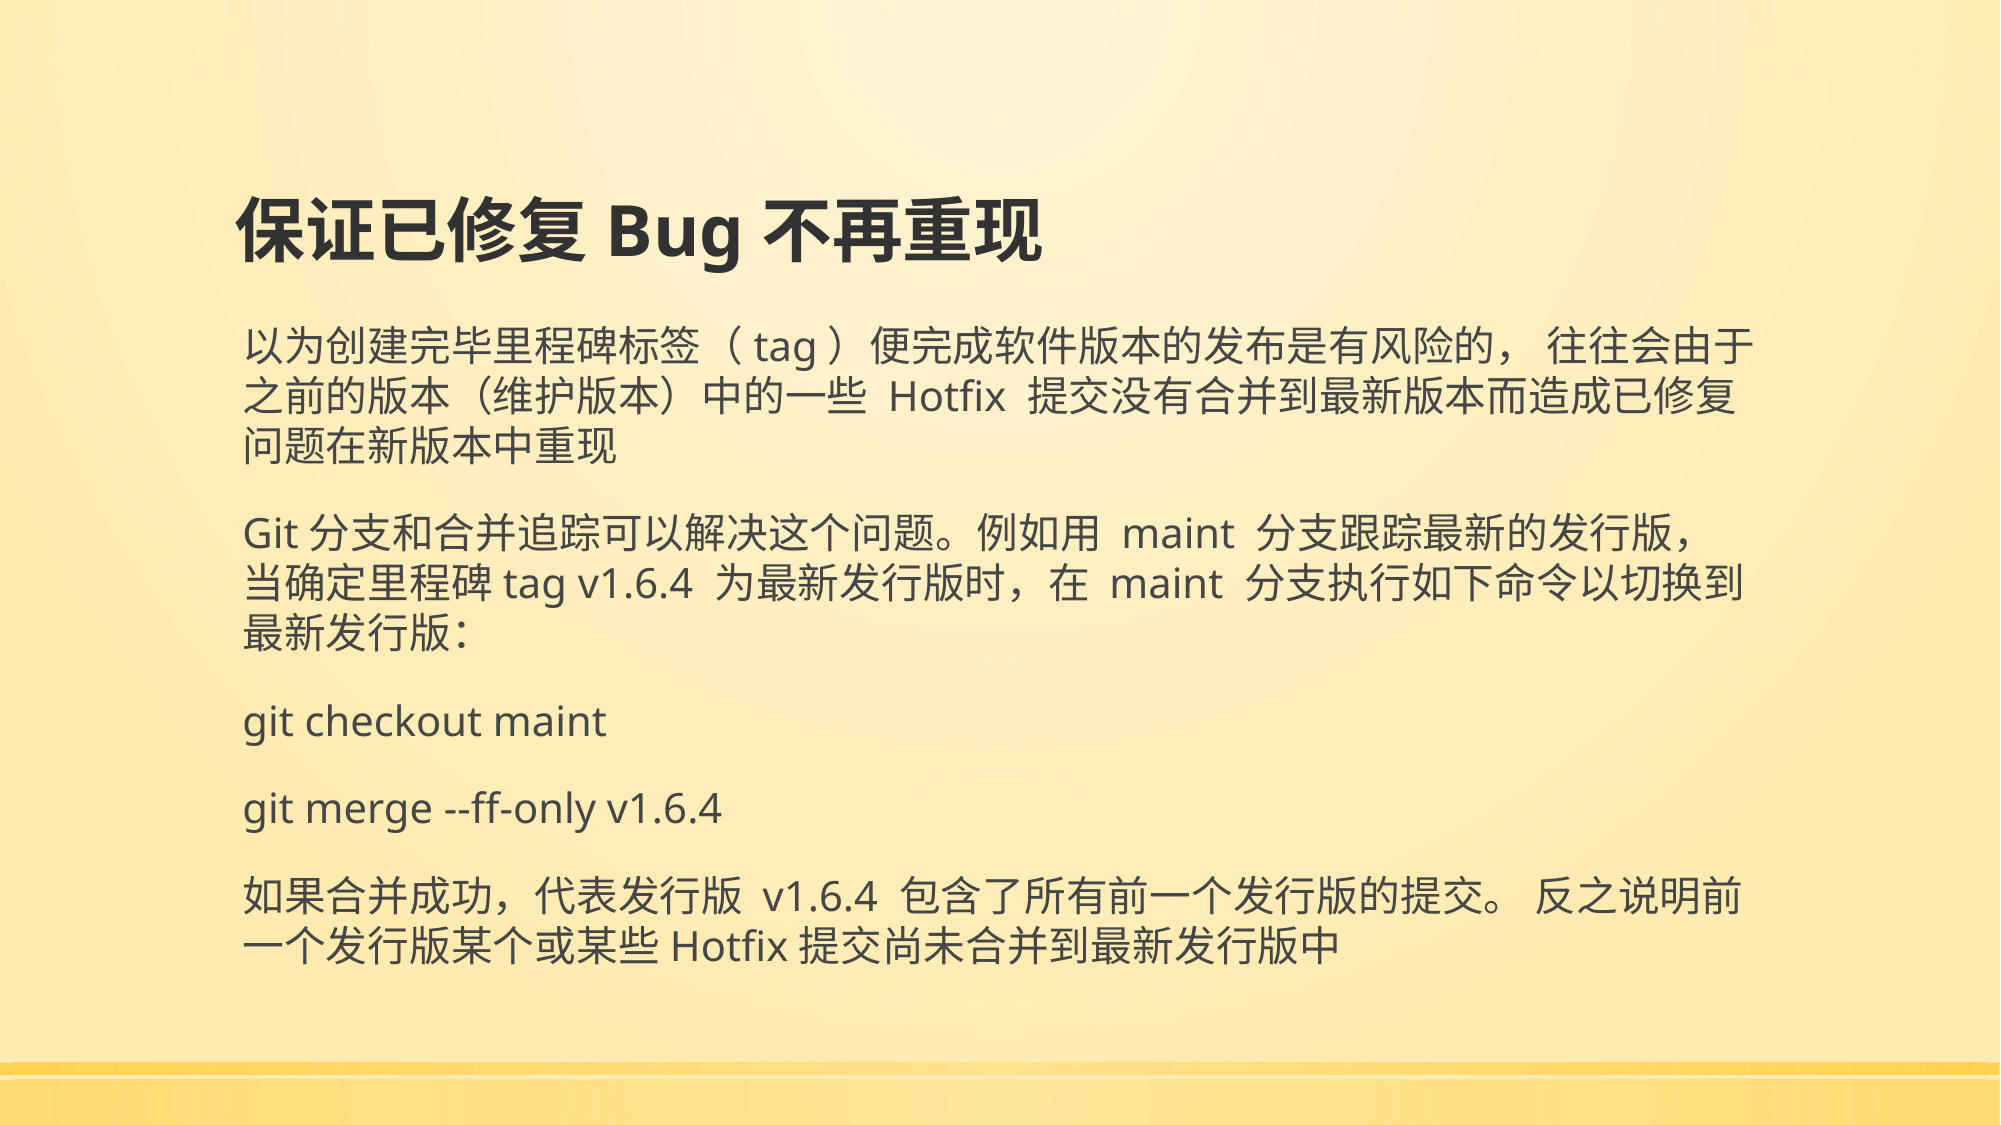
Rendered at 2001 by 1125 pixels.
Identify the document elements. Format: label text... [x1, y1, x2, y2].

title 保证已修复Bug不再重现 [219, 76, 1780, 279]
list 以为创建完毕里程碑标签（tag）便完成软件版本的发布是有风险的， 往往会由于之前的版本（维护版本）中的一些 Hotfix 提交没有合并到最新版本而造成已修复问题在新版本中重现 Git分支和合并追踪可以解决这个问题。例如用 maint 分支跟踪最新的发行版， 当确定里程碑tag v1.6.4 为最新发行版时，在 maint 分支执行如下命令以切换到最新发行版： git checkout maint git merge --ff-only v1.6.4 如果合并成功，代表发行版 v1.6.4 包含了所有前一个发行版的提交。 反之说明前一个发行版某个或某些Hotfix提交尚未合并到最新发行版中 [219, 311, 1780, 990]
